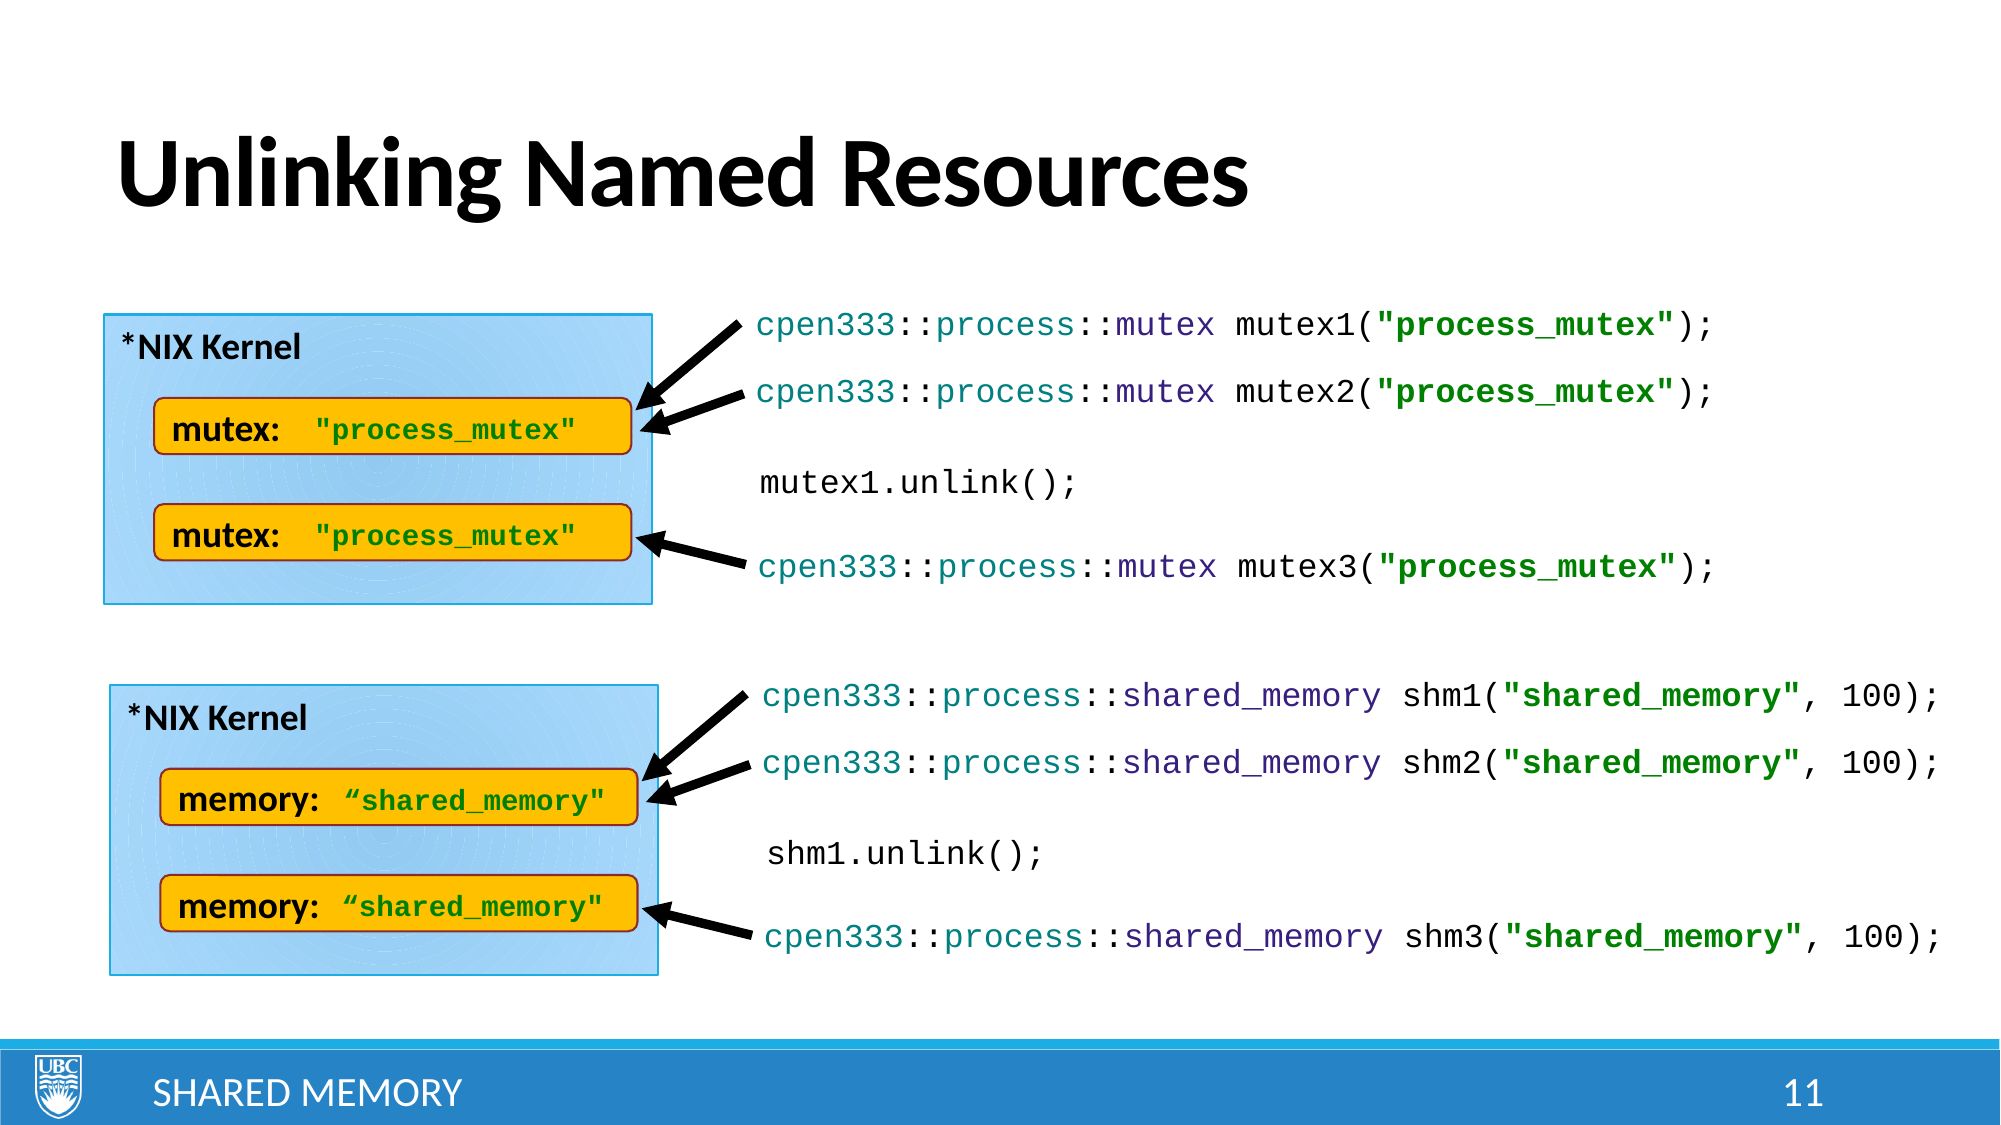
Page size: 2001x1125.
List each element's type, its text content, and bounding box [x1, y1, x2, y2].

text_box *NIX Kernel [109, 684, 659, 976]
title Unlinking Named Resources [101, 106, 1752, 235]
text_box “shared_memory" [328, 773, 622, 824]
text_box cpen333::process::shared_memory shm2("shared_memory", 100); [755, 732, 1973, 787]
text_box cpen333::process::shared_memory shm1("shared_memory", 100); [727, 665, 1973, 721]
text_box cpen333::process::shared_memory shm3("shared_memory", 100); [729, 907, 1973, 962]
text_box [645, 764, 751, 803]
text_box mutex1.unlink(); [725, 453, 1790, 508]
text_box "process_mutex" [299, 509, 592, 559]
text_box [634, 322, 741, 411]
text_box “shared_memory" [326, 880, 620, 930]
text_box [638, 393, 745, 432]
text_box *NIX Kernel [103, 313, 653, 605]
picture [35, 1055, 82, 1119]
text_box mutex: [153, 503, 633, 562]
text_box mutex: [153, 396, 633, 456]
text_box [641, 693, 747, 782]
footer Shared Memory [137, 1059, 1396, 1120]
slide_number 11 [1624, 1059, 1840, 1120]
text_box shm1.unlink(); [731, 823, 1796, 879]
text_box memory: [159, 873, 639, 933]
text_box "process_mutex" [299, 402, 592, 453]
text_box cpen333::process::mutex mutex1("process_mutex"); [720, 294, 1786, 350]
text_box cpen333::process::mutex mutex3("process_mutex"); [722, 536, 1788, 592]
text_box memory: [159, 767, 639, 827]
text_box cpen333::process::mutex mutex2("process_mutex"); [748, 361, 1786, 417]
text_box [634, 536, 747, 566]
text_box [641, 907, 753, 936]
